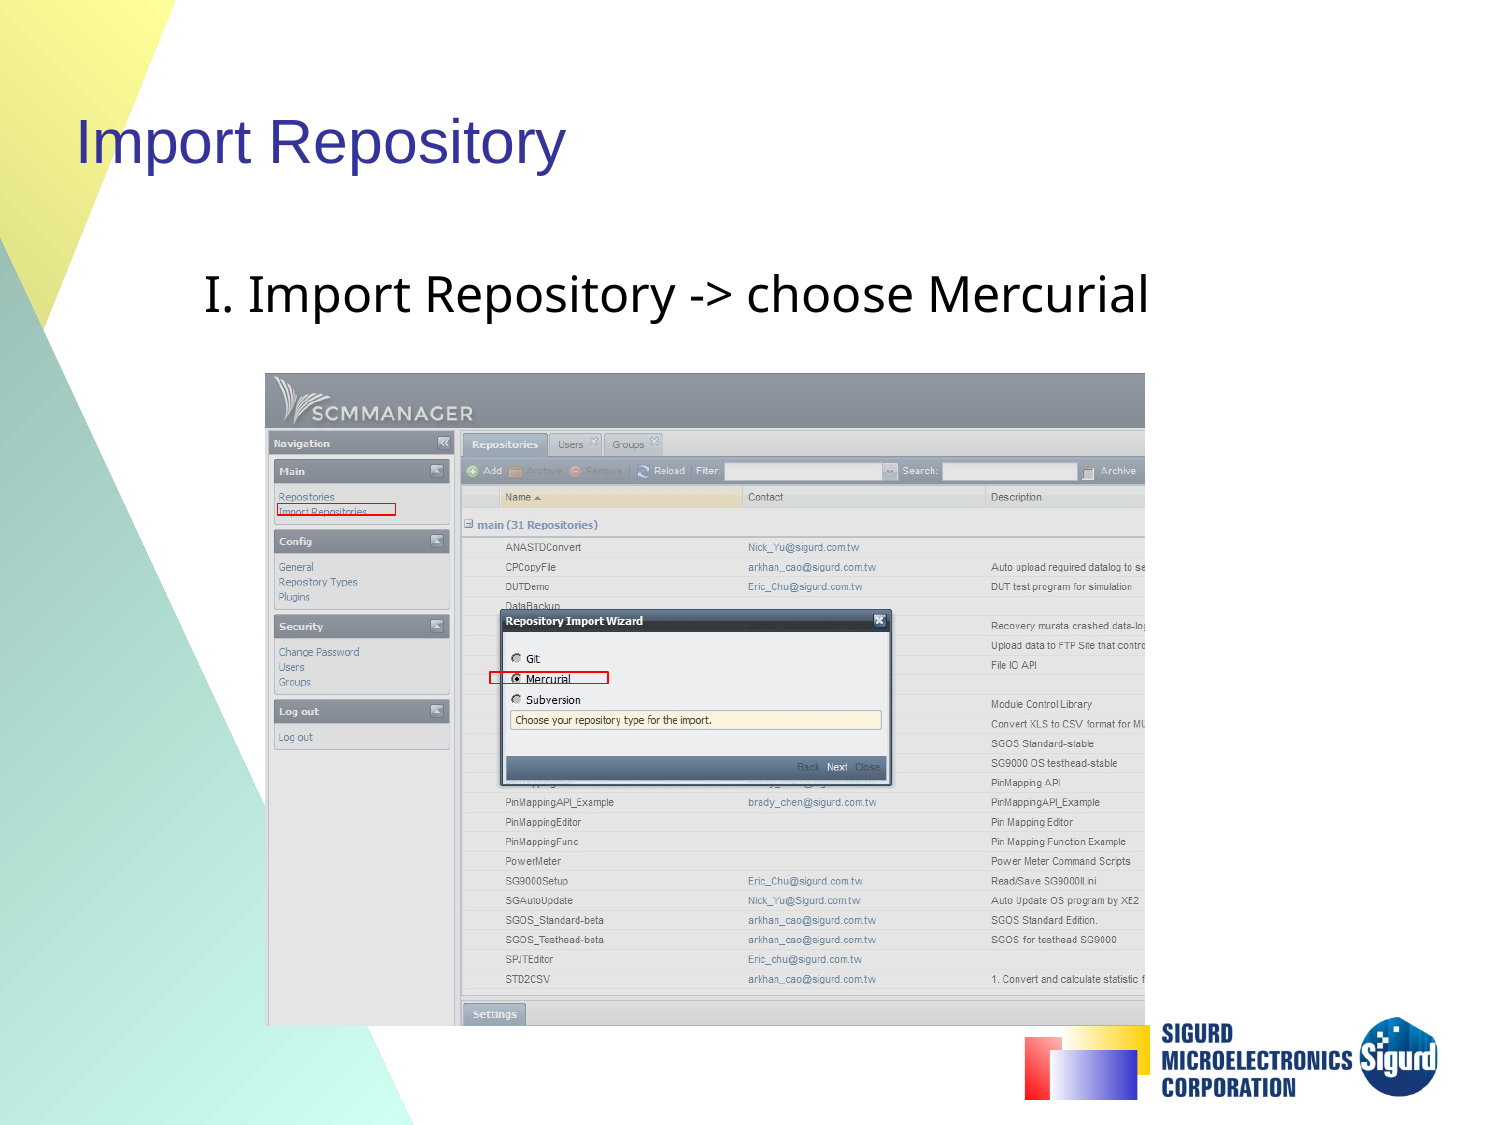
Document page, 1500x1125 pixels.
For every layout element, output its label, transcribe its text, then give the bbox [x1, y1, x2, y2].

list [265, 373, 1145, 1026]
text_box I. Import Repository -> choose Mercurial [189, 255, 1166, 330]
title Import Repository [74, 44, 1425, 233]
picture [1162, 1017, 1438, 1097]
